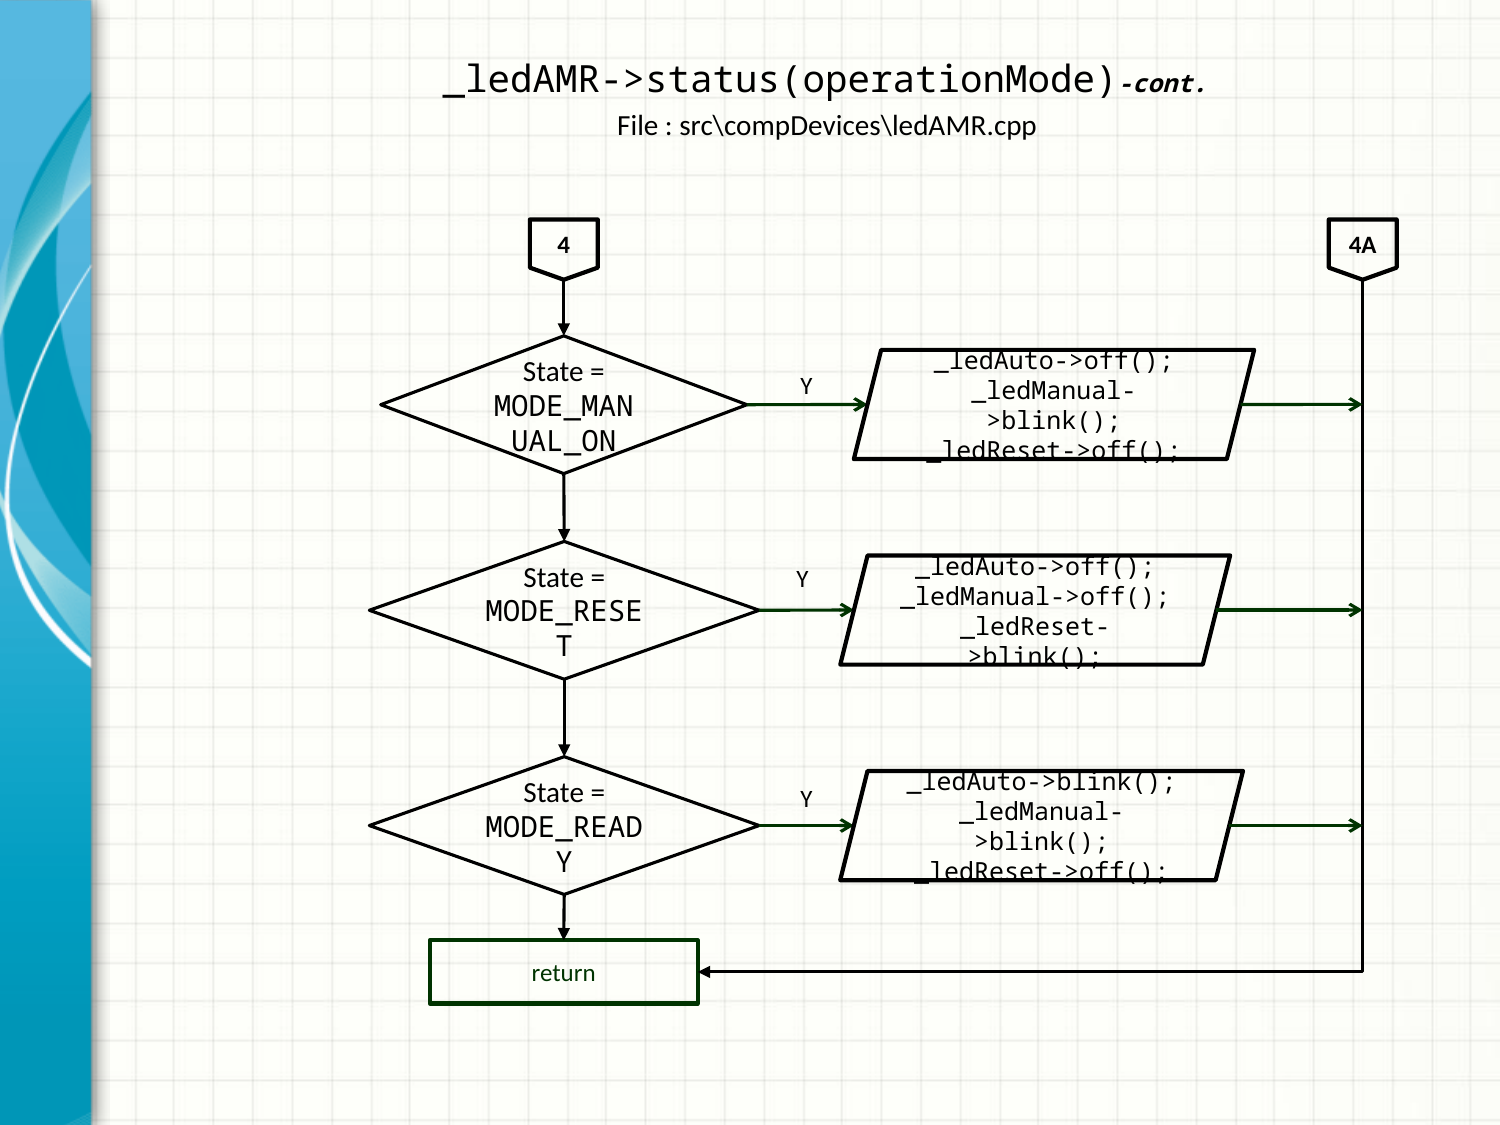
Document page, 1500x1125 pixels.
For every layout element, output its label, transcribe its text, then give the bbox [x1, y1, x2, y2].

text_box 4 [527, 217, 600, 282]
text_box 4A [1326, 217, 1399, 282]
picture [0, 0, 1500, 1125]
text_box State = MODE_RESET [367, 540, 678, 681]
text_box State = MODE_READY [367, 755, 678, 897]
text_box File : src\compDevices\ledAMR.cpp [602, 114, 1052, 149]
text_box State = MODE_MANUAL_ON [378, 335, 678, 476]
text_box return [428, 938, 700, 1006]
title _ledAMR->status(operationMode)-cont. [187, 41, 1463, 114]
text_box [683, 293, 1377, 959]
